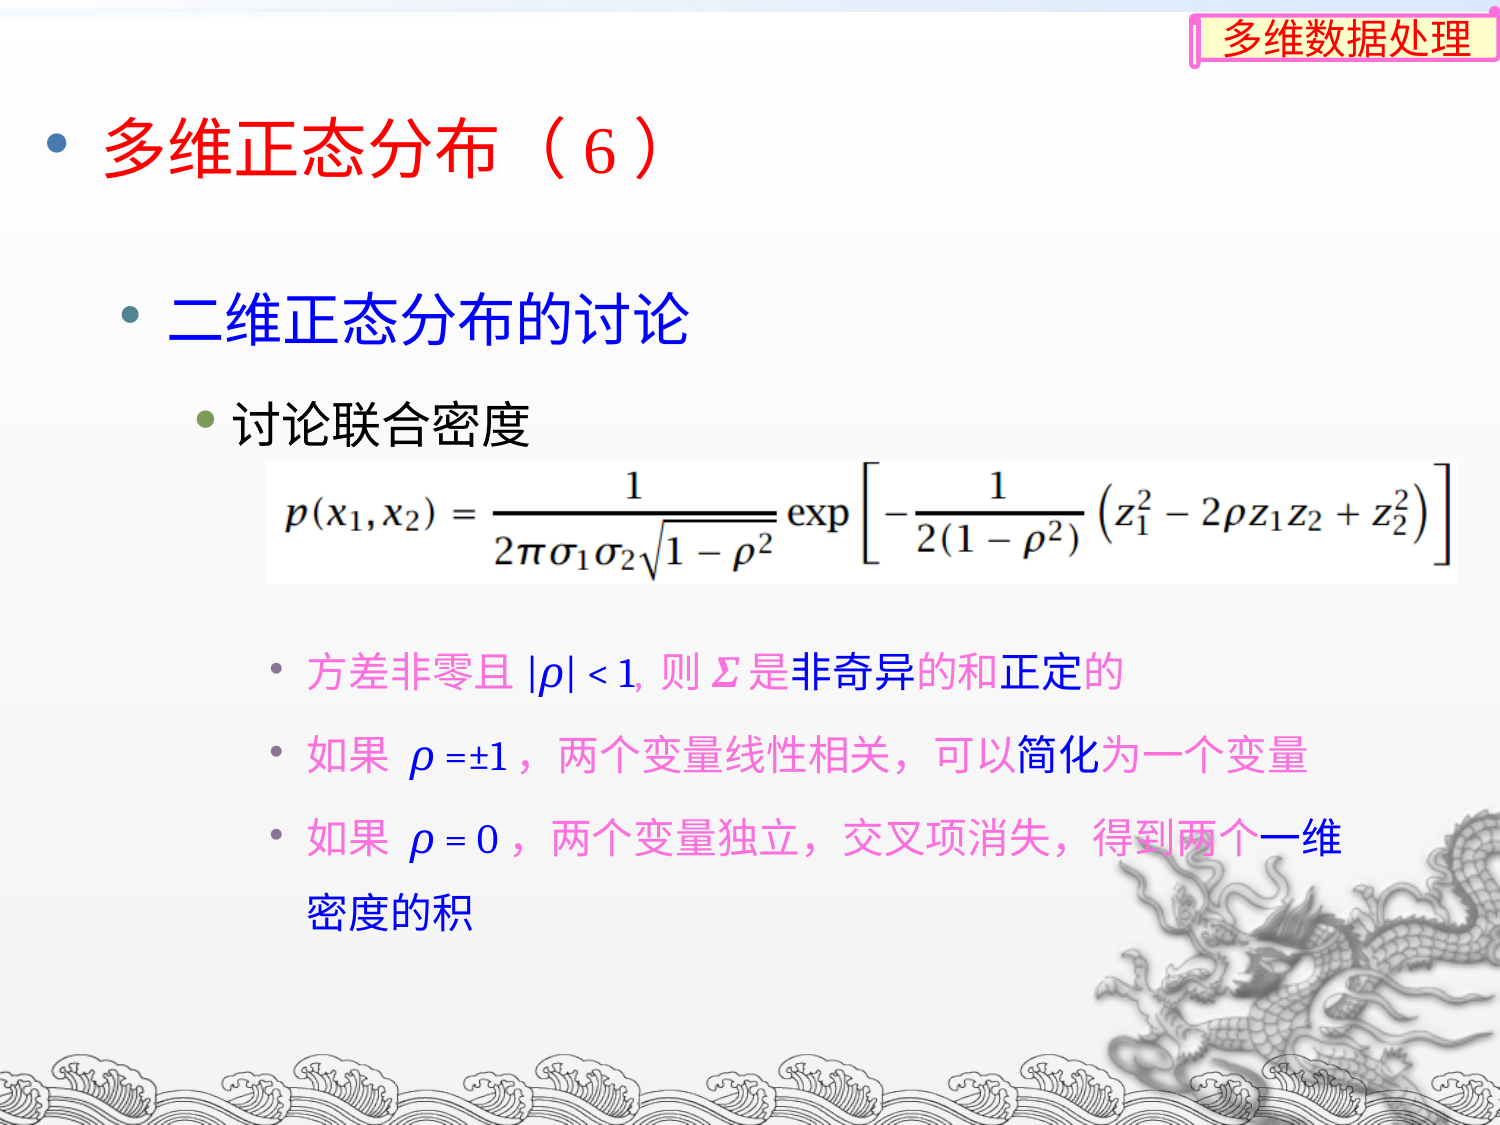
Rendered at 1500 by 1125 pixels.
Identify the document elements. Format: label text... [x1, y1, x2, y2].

list 多维正态分布（6） 二维正态分布的讨论 讨论联合密度 方差非零且|ρ| < 1, 则Σ是非奇异的和正定的 如果 ρ =±1，两个变量线性相关，可以简化为一个变量 如果 ρ = 0，两个变量独立，交叉项消失，得到两个一维密度的积 [29, 66, 1400, 1083]
picture [266, 461, 1457, 585]
text_box 多维数据处理 [1189, 6, 1500, 70]
